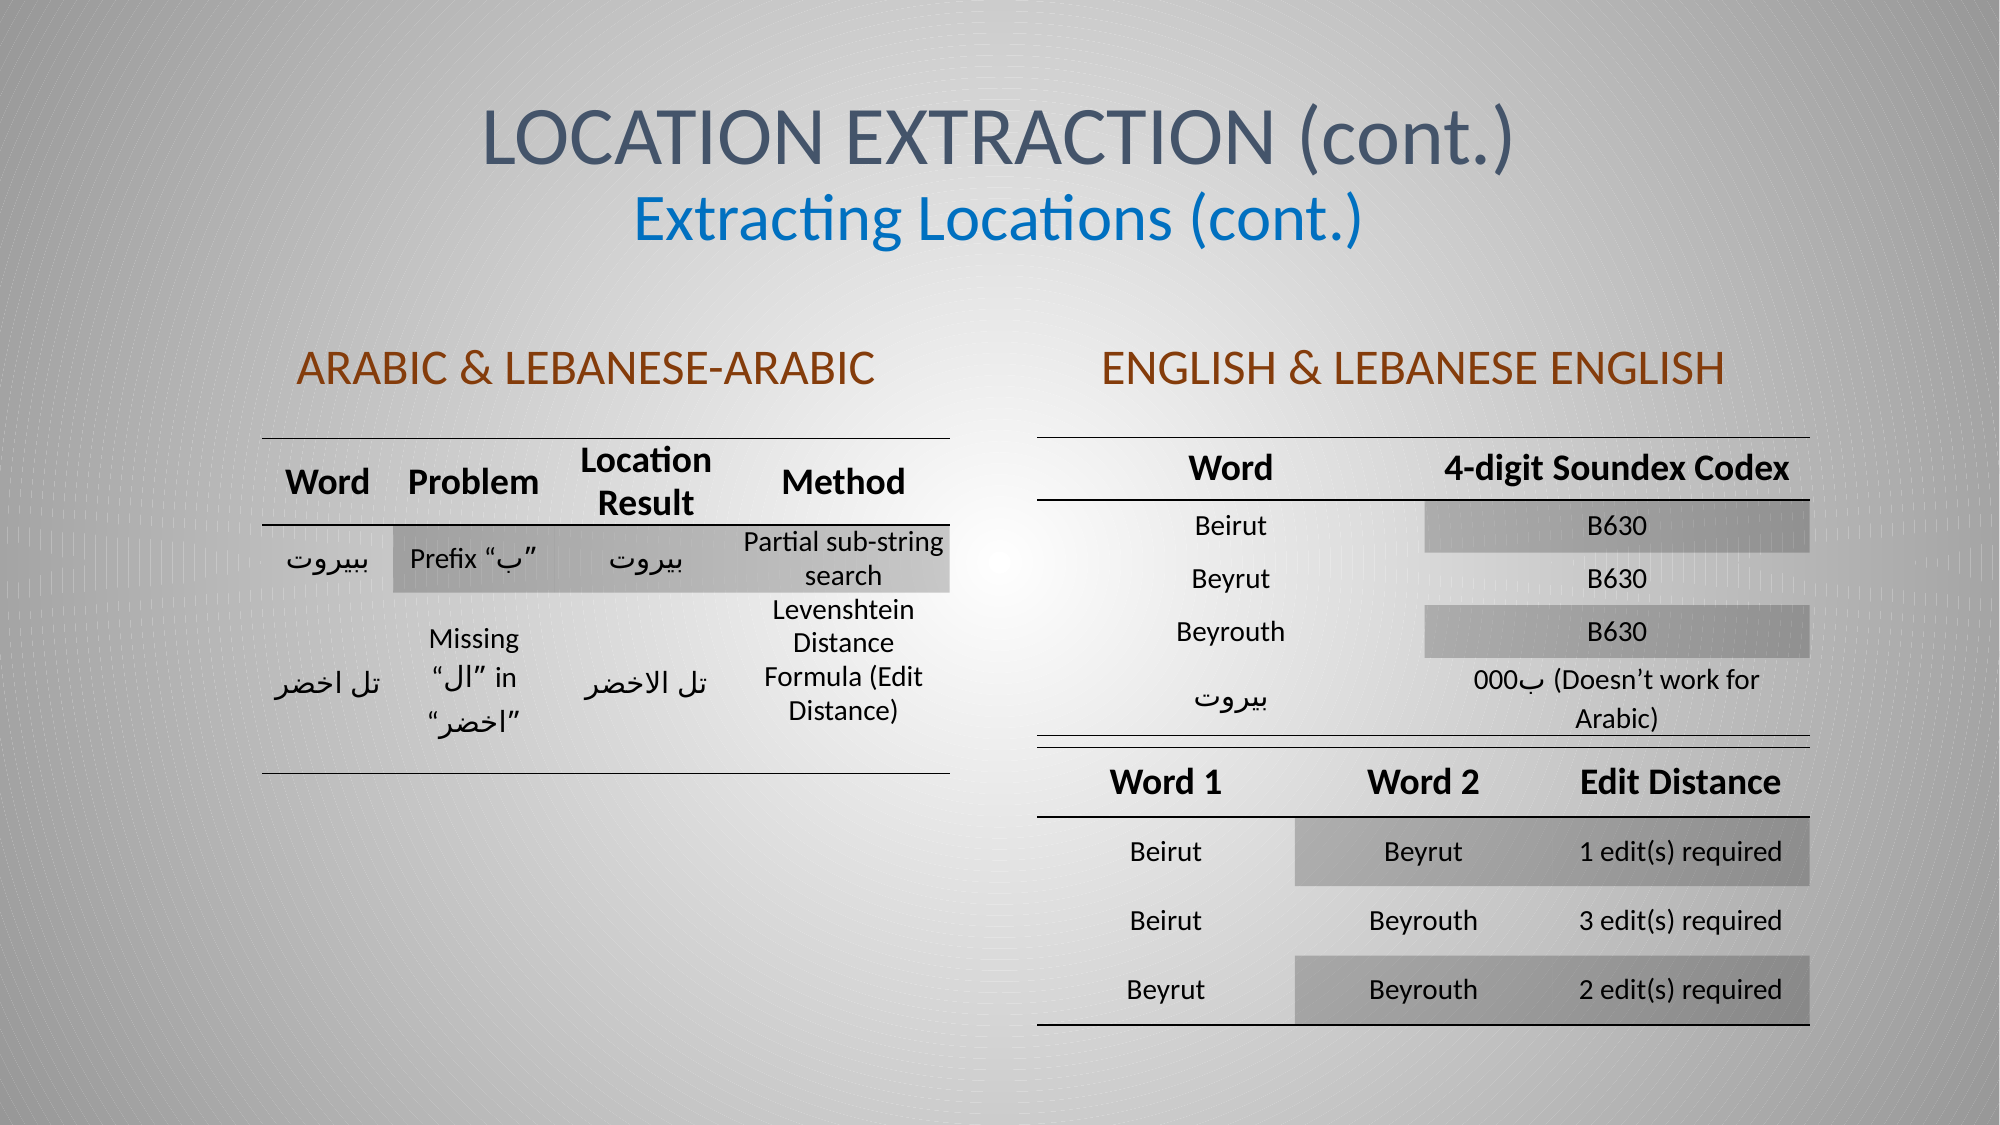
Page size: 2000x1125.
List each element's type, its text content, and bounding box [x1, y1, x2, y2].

table_cell Beyrouth [1295, 956, 1552, 1024]
table_cell B630 [1425, 553, 1810, 605]
table_cell Beirut [1037, 501, 1425, 553]
table_cell Levenshtein Distance Formula (Edit Distance) [738, 593, 950, 773]
table_cell بيروت [555, 526, 738, 593]
table_cell 1 edit(s) required [1552, 818, 1810, 886]
table_cell B630 [1425, 605, 1810, 658]
table_cell تل اخضر [262, 593, 393, 773]
table_cell B630 [1425, 501, 1810, 553]
table_cell ببيروت [262, 526, 393, 593]
table_cell 000ب (Doesn’t work for Arabic) [1425, 658, 1810, 735]
table_header 4-digit Soundex Codex [1425, 438, 1810, 499]
table_cell Beirut [1037, 886, 1295, 956]
table_header Word 1 [1037, 748, 1295, 816]
list Arabic & Lebanese-Arabic [199, 299, 973, 438]
table_header Word 2 [1295, 748, 1552, 816]
table_cell Missing “ال” in “اخضر” [393, 593, 555, 773]
table_cell Beyrouth [1295, 886, 1552, 956]
table_cell Partial sub-string search [738, 526, 950, 593]
table_cell تل الاخضر [555, 593, 738, 773]
table_cell 3 edit(s) required [1552, 886, 1810, 956]
table_header Edit Distance [1552, 748, 1810, 816]
table_cell Prefix “ب” [393, 526, 555, 593]
table_cell بيروت [1037, 658, 1425, 735]
table_header Word [1037, 438, 1425, 499]
table_cell Beyrut [1037, 956, 1295, 1024]
list English & Lebanese English [1027, 299, 1800, 438]
table_cell Beirut [1037, 818, 1295, 886]
table_header Location Result [555, 439, 738, 524]
table_cell 2 edit(s) required [1552, 956, 1810, 1024]
table_cell Beyrut [1037, 553, 1425, 605]
table_cell Beyrut [1295, 818, 1552, 886]
table_header Word [262, 439, 393, 524]
table_header Problem [393, 439, 555, 524]
title Location Extraction (cont.) Extracting Locations (cont.) [199, 45, 1800, 263]
table_header Method [738, 439, 950, 524]
table_cell Beyrouth [1037, 605, 1425, 658]
